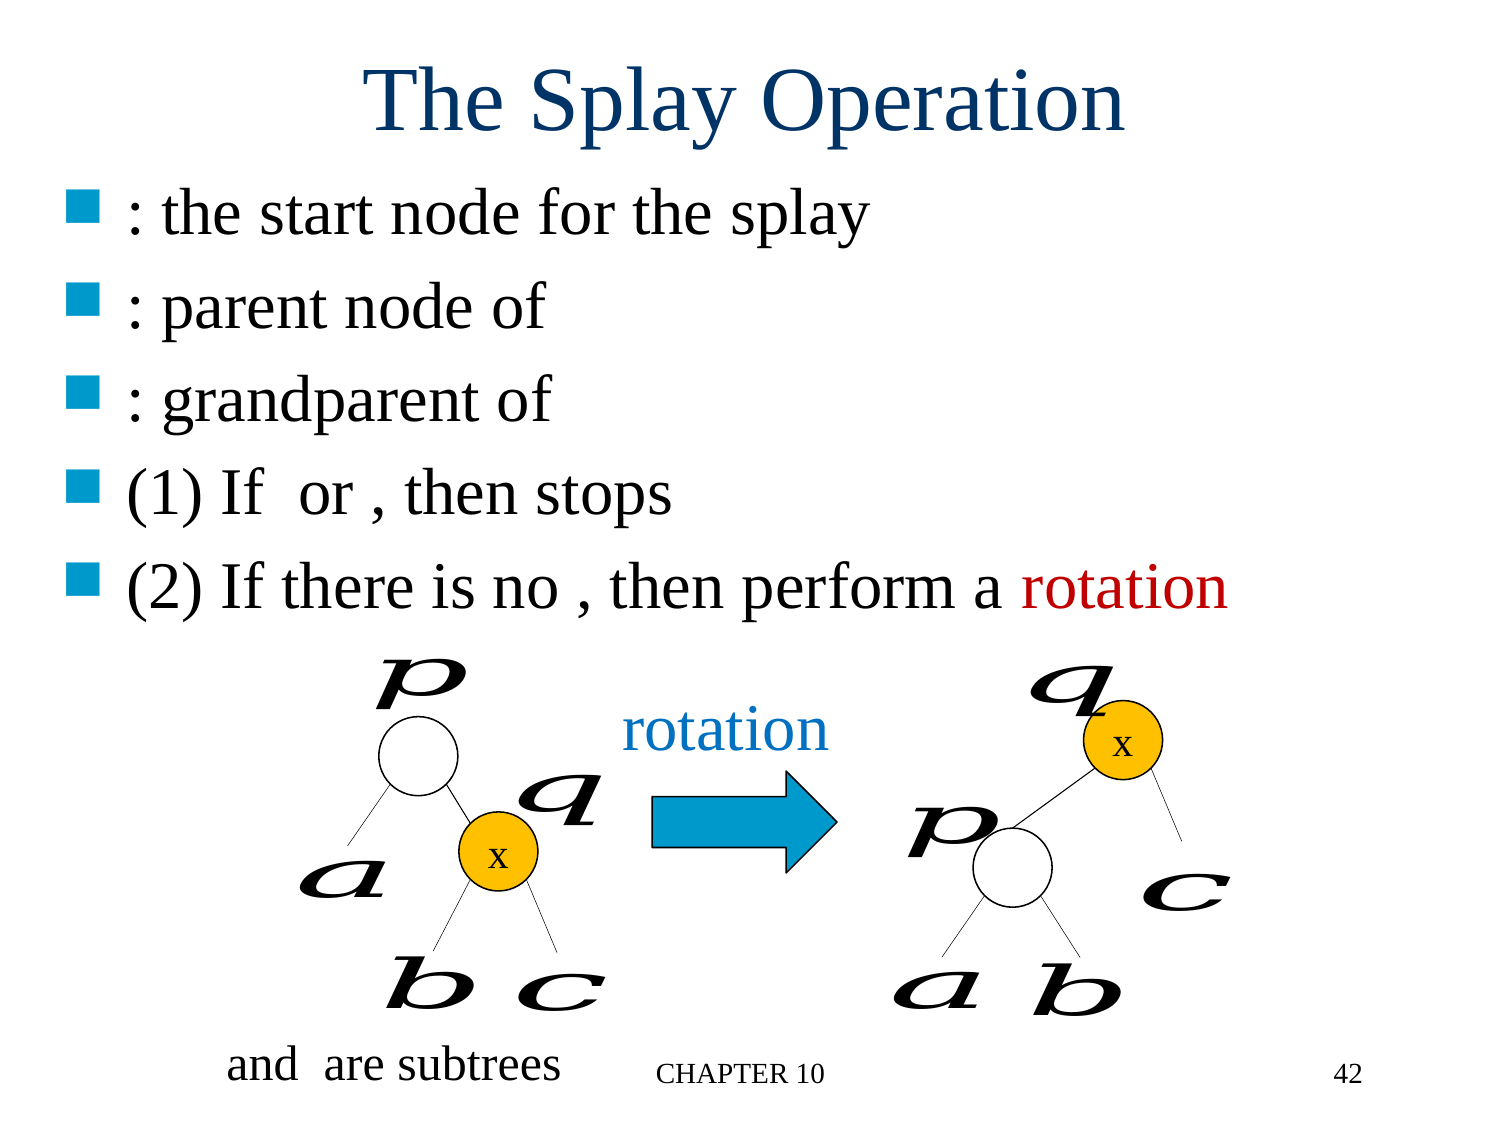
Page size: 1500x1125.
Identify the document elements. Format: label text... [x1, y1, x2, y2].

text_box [888, 642, 1243, 1032]
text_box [294, 636, 619, 1027]
text_box rotation [619, 676, 845, 772]
slide_number 42 [1065, 1047, 1379, 1123]
title The Splay Operation [108, 0, 1384, 188]
footer CHAPTER 10 [503, 1047, 979, 1123]
text_box [652, 772, 838, 874]
